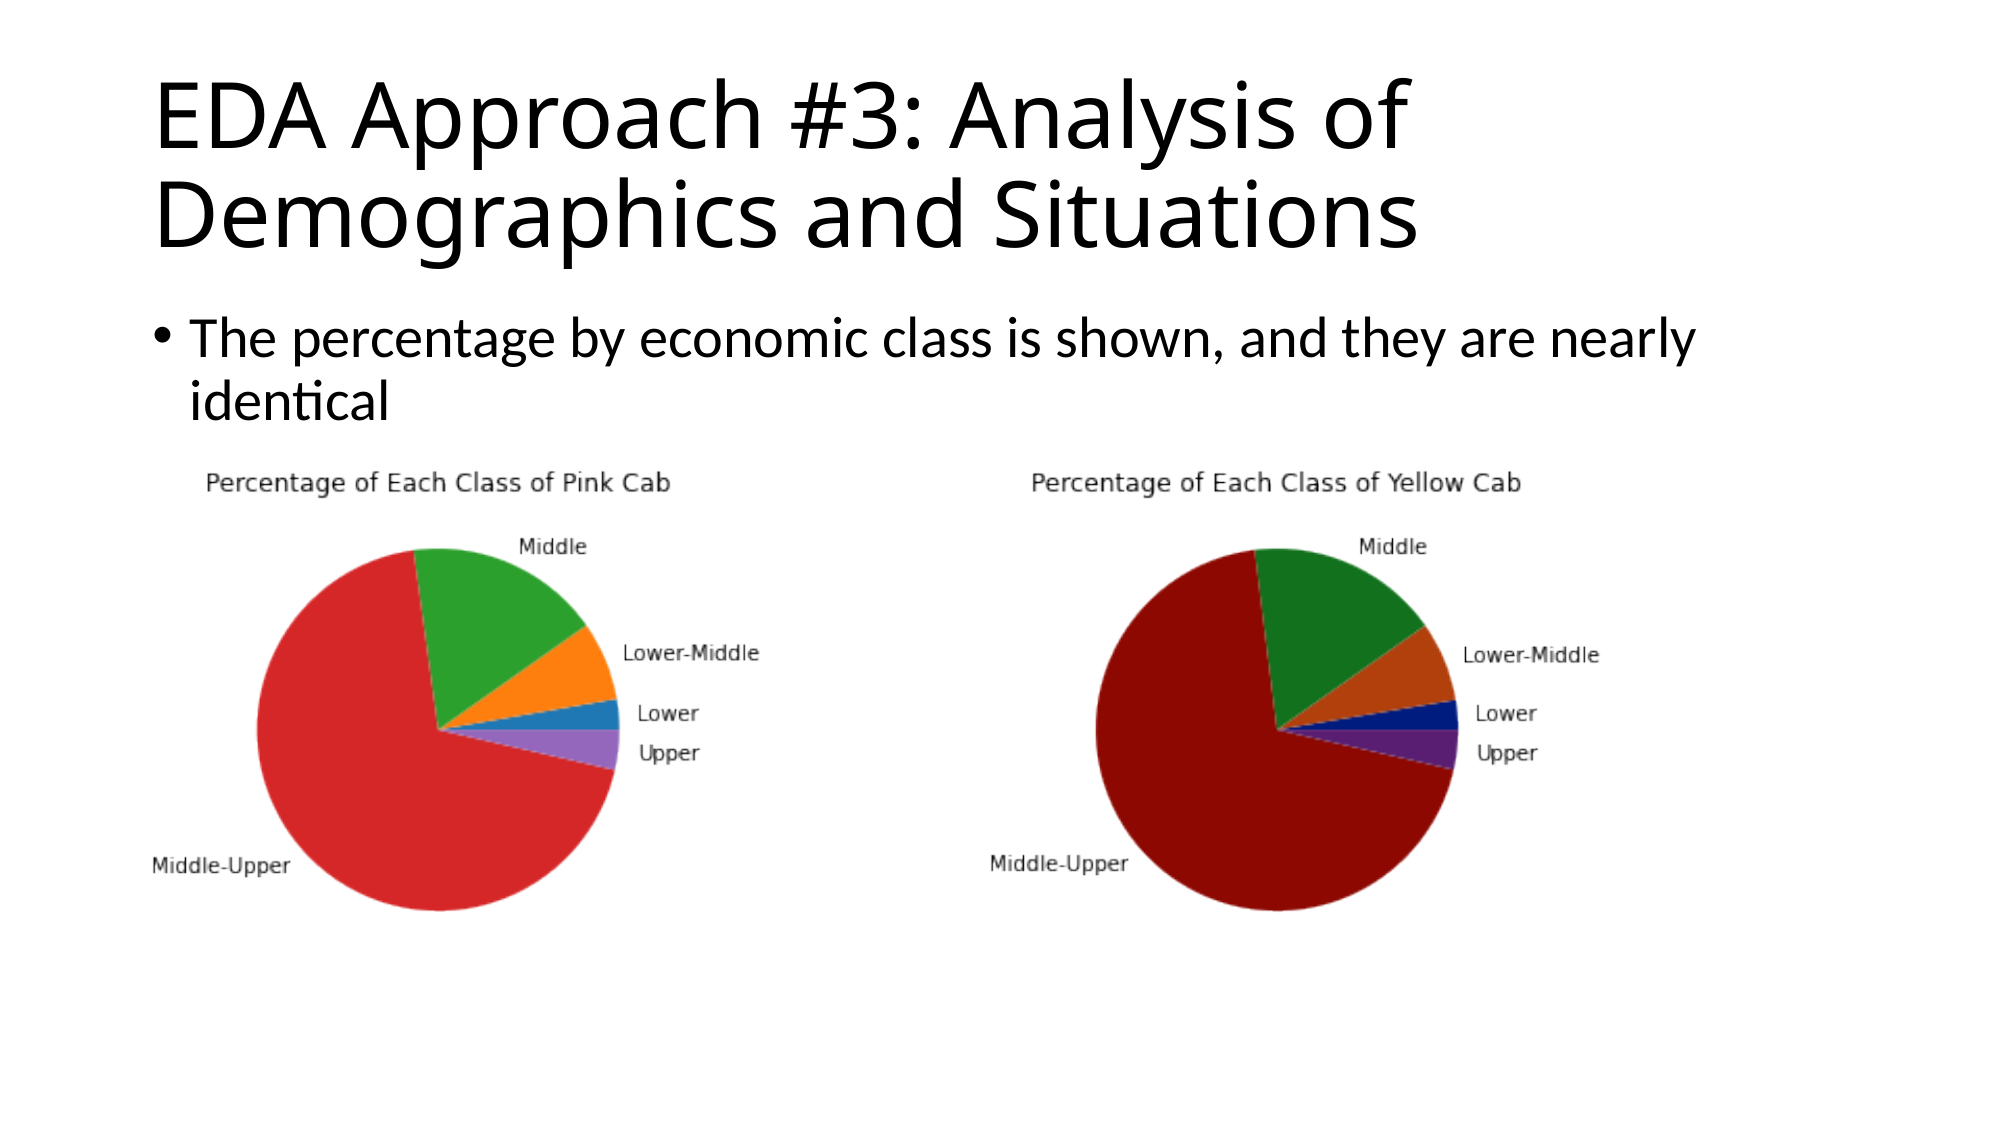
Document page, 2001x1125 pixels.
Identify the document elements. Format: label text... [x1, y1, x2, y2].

picture [137, 456, 775, 972]
picture [975, 456, 1614, 972]
list The percentage by economic class is shown, and they are nearly identical [137, 299, 1863, 1014]
title EDA Approach #3: Analysis of Demographics and Situations [137, 59, 1863, 278]
